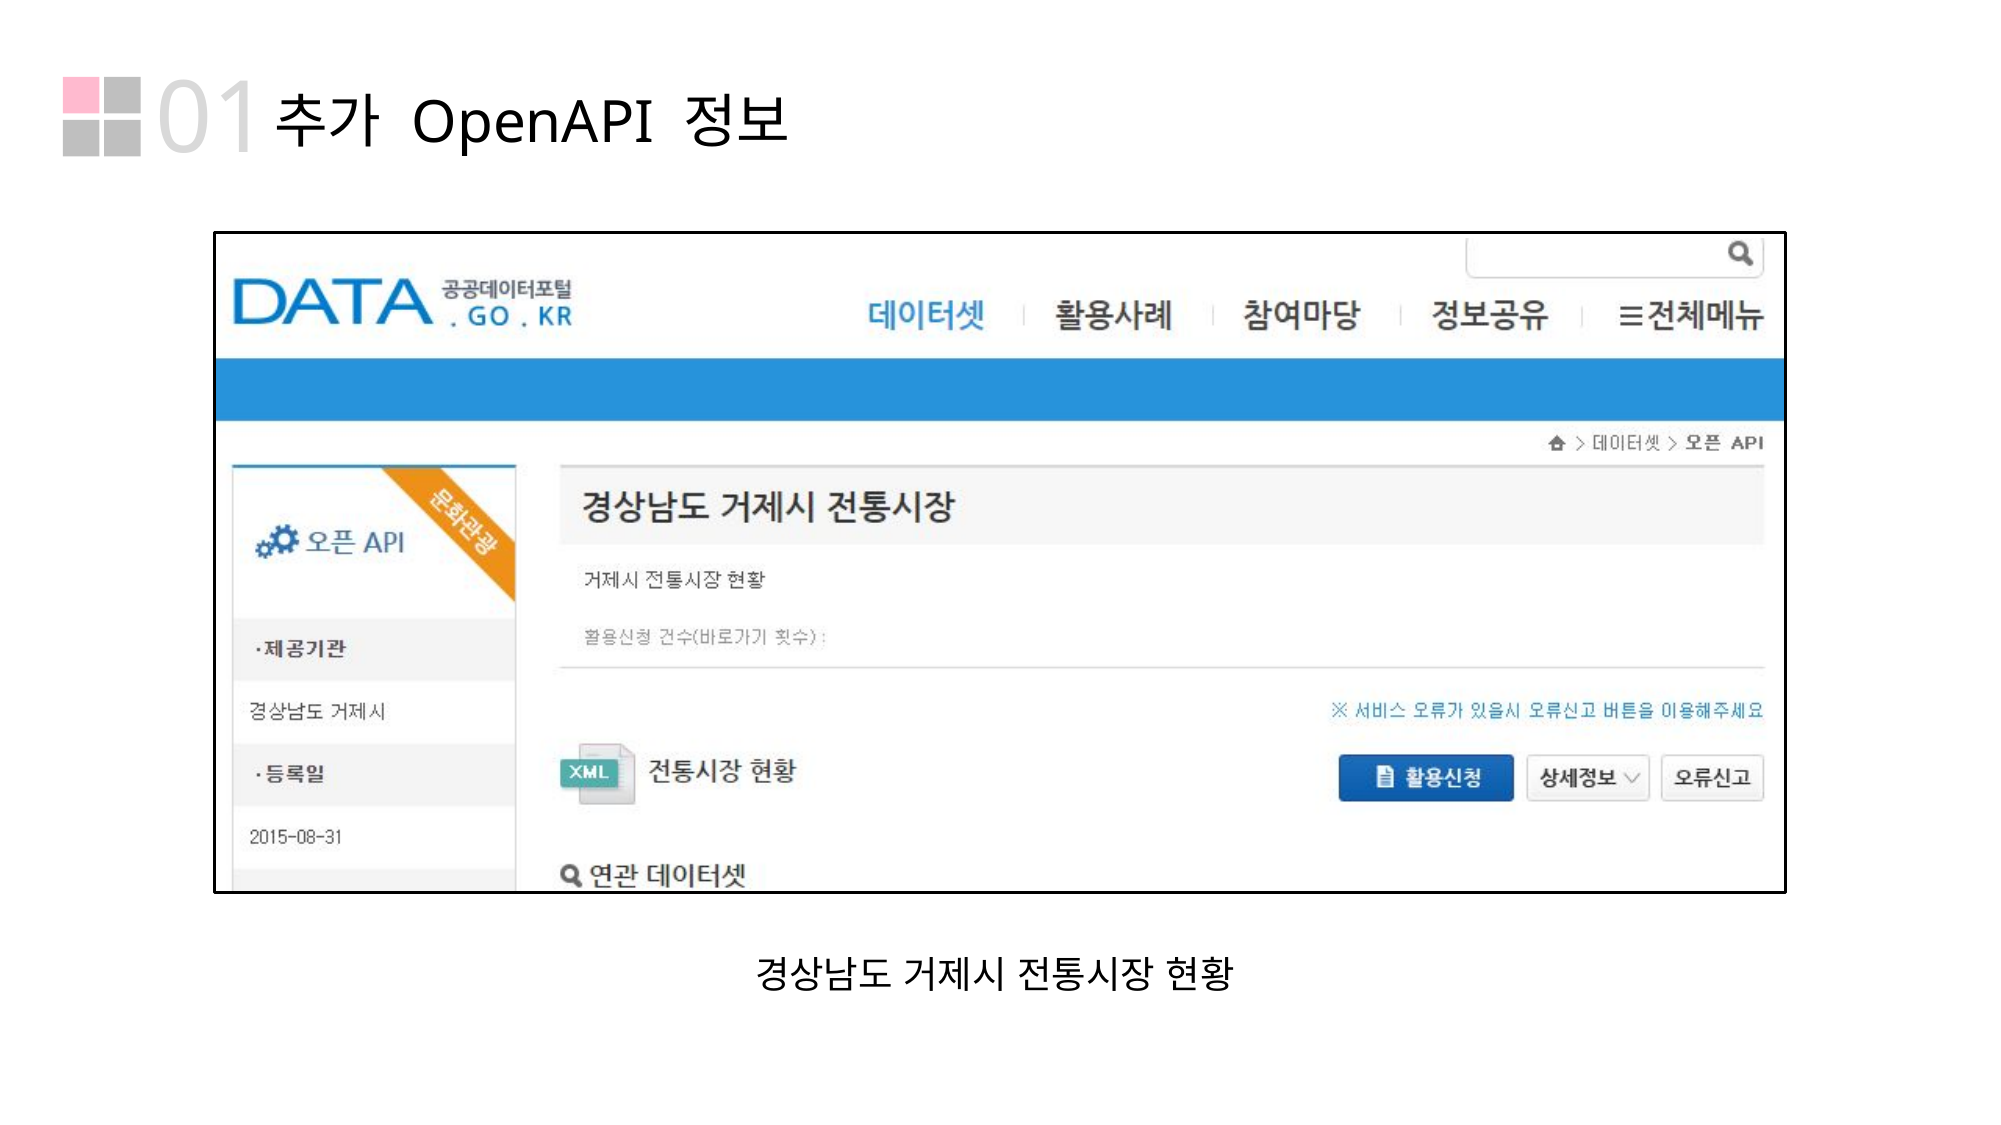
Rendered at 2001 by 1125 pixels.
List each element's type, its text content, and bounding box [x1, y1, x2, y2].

text_box 추가 OpenAPI 정보 [259, 76, 975, 162]
picture [215, 234, 1785, 891]
text_box 01 [140, 45, 303, 180]
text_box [62, 76, 141, 157]
text_box 경상남도 거제시 전통시장 현황 [740, 943, 1260, 1004]
